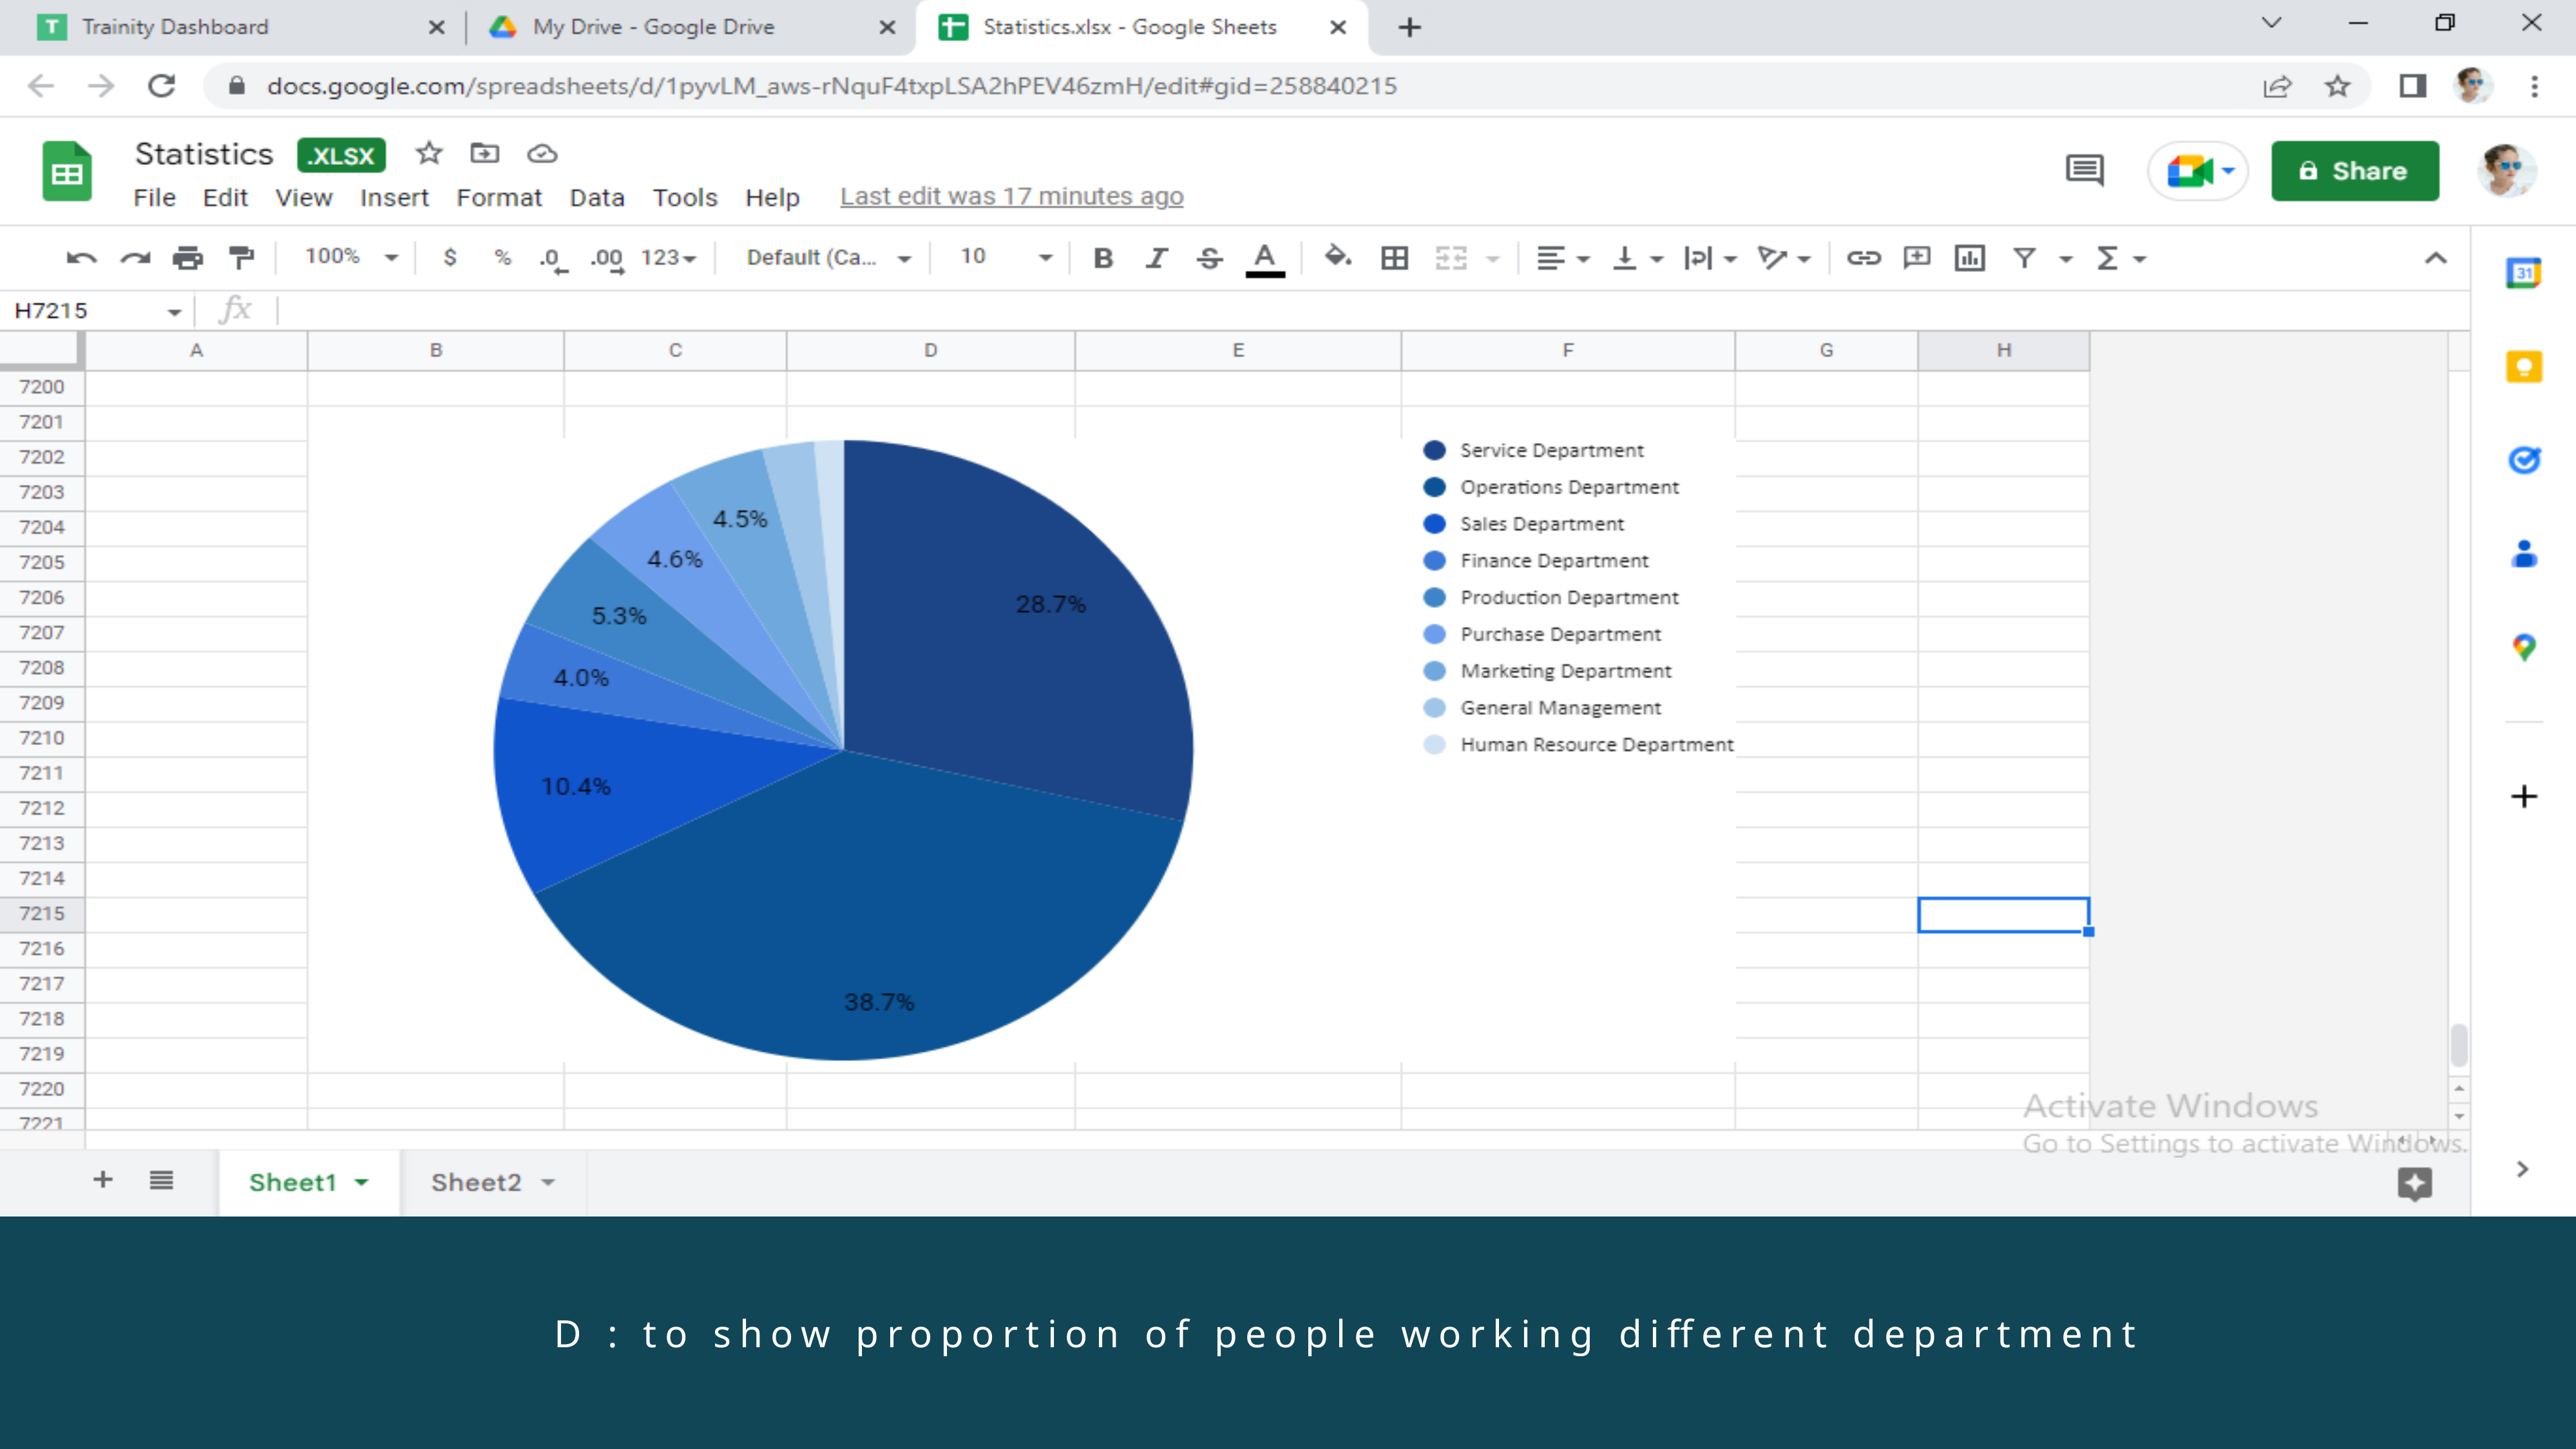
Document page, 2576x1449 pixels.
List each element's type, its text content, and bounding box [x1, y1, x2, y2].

text_box D : to show proportion of people working different department [497, 1305, 2195, 1360]
text_box [0, 1217, 2576, 1449]
picture [0, 0, 2576, 1217]
